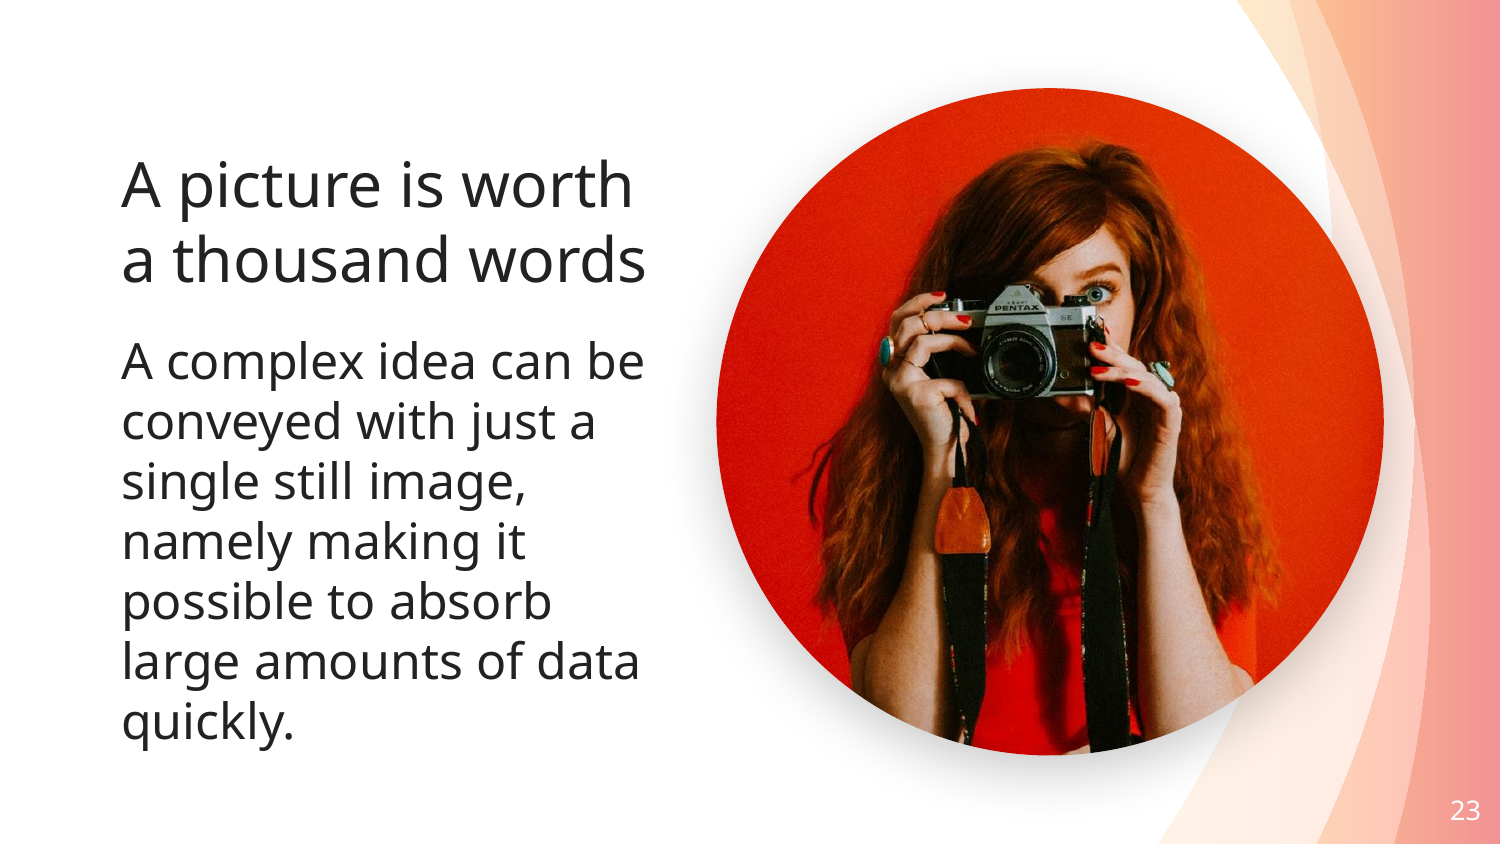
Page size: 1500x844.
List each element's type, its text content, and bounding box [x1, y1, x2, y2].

slide_number 23 [1391, 779, 1482, 844]
list A complex idea can be conveyed with just a single still image, namely making it possible to absorb large amounts of data quickly. [121, 329, 665, 711]
title A picture is worth a thousand words [121, 172, 665, 295]
picture [716, 87, 1384, 756]
